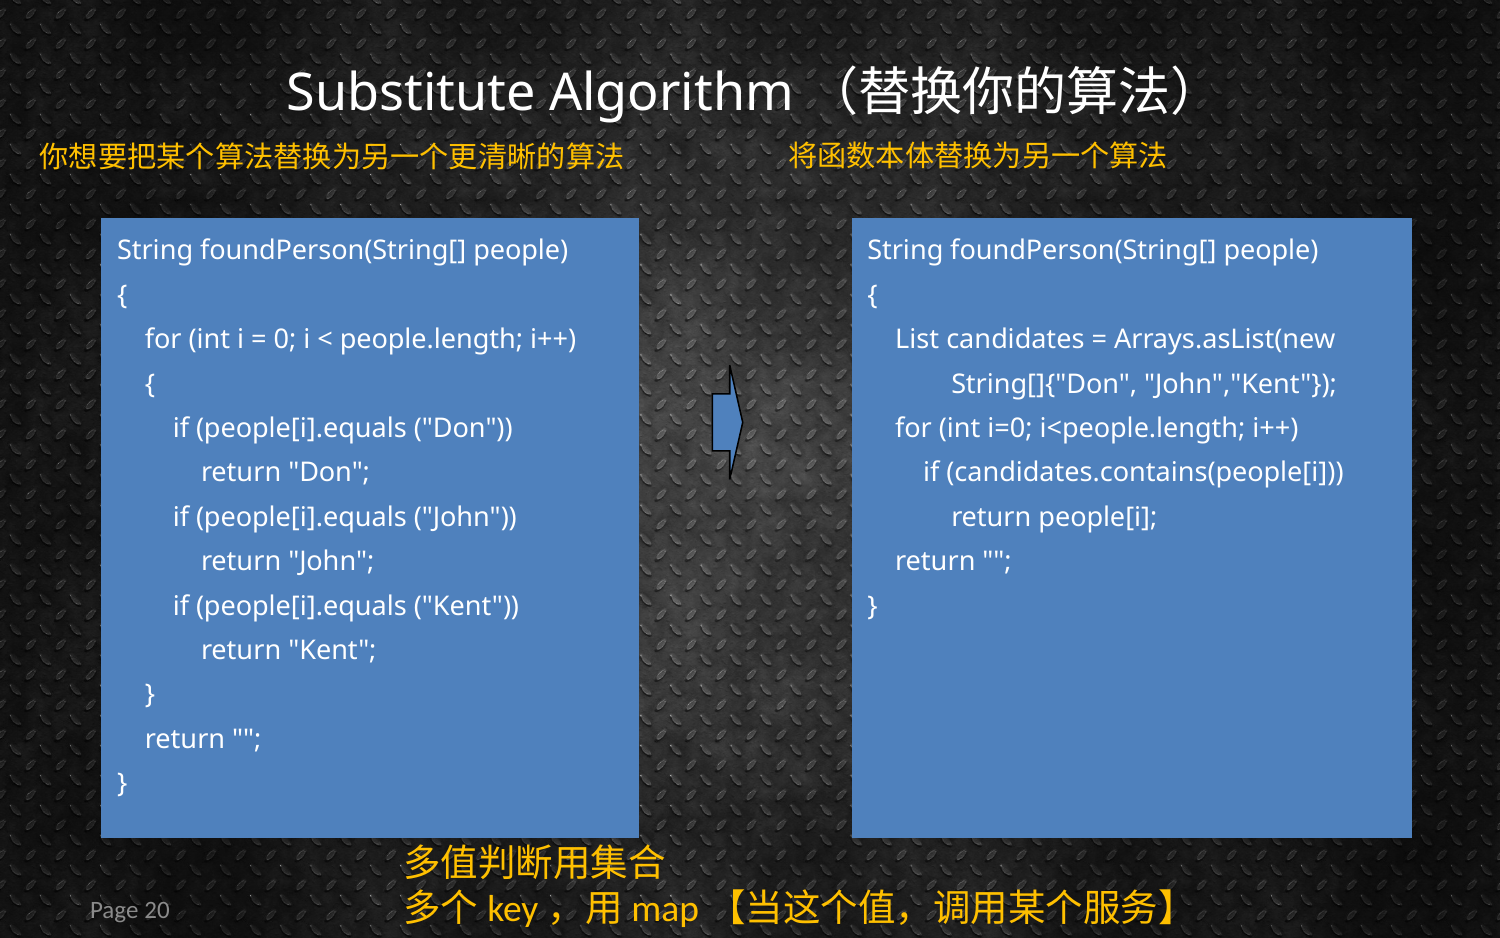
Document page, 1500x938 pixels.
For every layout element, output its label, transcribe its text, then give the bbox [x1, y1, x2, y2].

text_box 多值判断用集合 多个key，用map【当这个值，调用某个服务】 [388, 831, 1223, 937]
text_box 你想要把某个算法替换为另一个更清晰的算法 [27, 132, 750, 180]
picture [0, 0, 1500, 938]
title Substitute Algorithm（替换你的算法） [79, 23, 1430, 157]
text_box 将函数本体替换为另一个算法 [776, 131, 1293, 179]
slide_number Page 20 [75, 868, 388, 919]
text_box [712, 365, 743, 480]
list String foundPerson(String[] people) { List candidates = Arrays.asList(new String[]{"Don", "John","Kent"}); for (int i=0; i<people.length; i++) if (candidates.contains(people[i])) return people[i]; return ""; } [852, 218, 1412, 838]
list String foundPerson(String[] people) { for (int i = 0; i < people.length; i++) { if (people[i].equals ("Don")) return "Don"; if (people[i].equals ("John")) return "John"; if (people[i].equals ("Kent")) return "Kent"; } return ""; } [101, 218, 639, 838]
